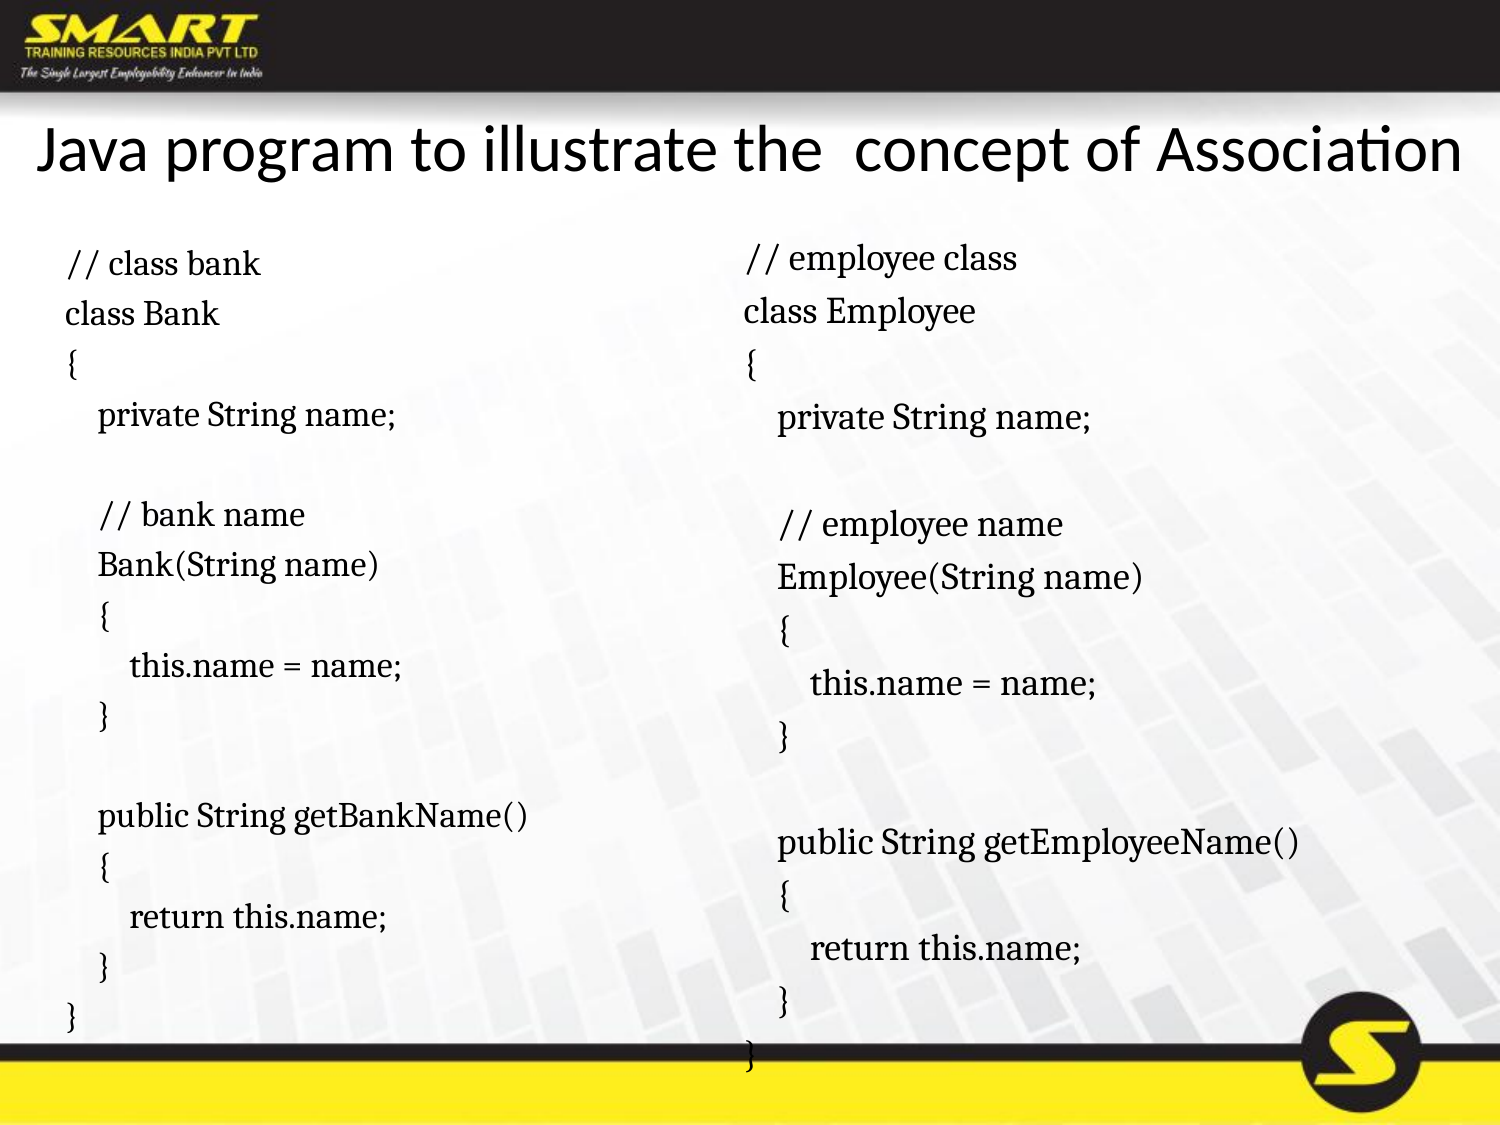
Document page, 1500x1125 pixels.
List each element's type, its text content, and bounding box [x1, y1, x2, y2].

title Java program to illustrate the concept of Association [21, 109, 1500, 260]
list // class bank class Bank { private String name; // bank name Bank(String name) { this.name = name; } public String getBankName() { return this.name; } } [50, 231, 668, 1047]
picture [0, 0, 1500, 1125]
list // employee class class Employee { private String name; // employee name Employee(String name) { this.name = name; } public String getEmployeeName() { return this.name; } } [728, 225, 1400, 1088]
